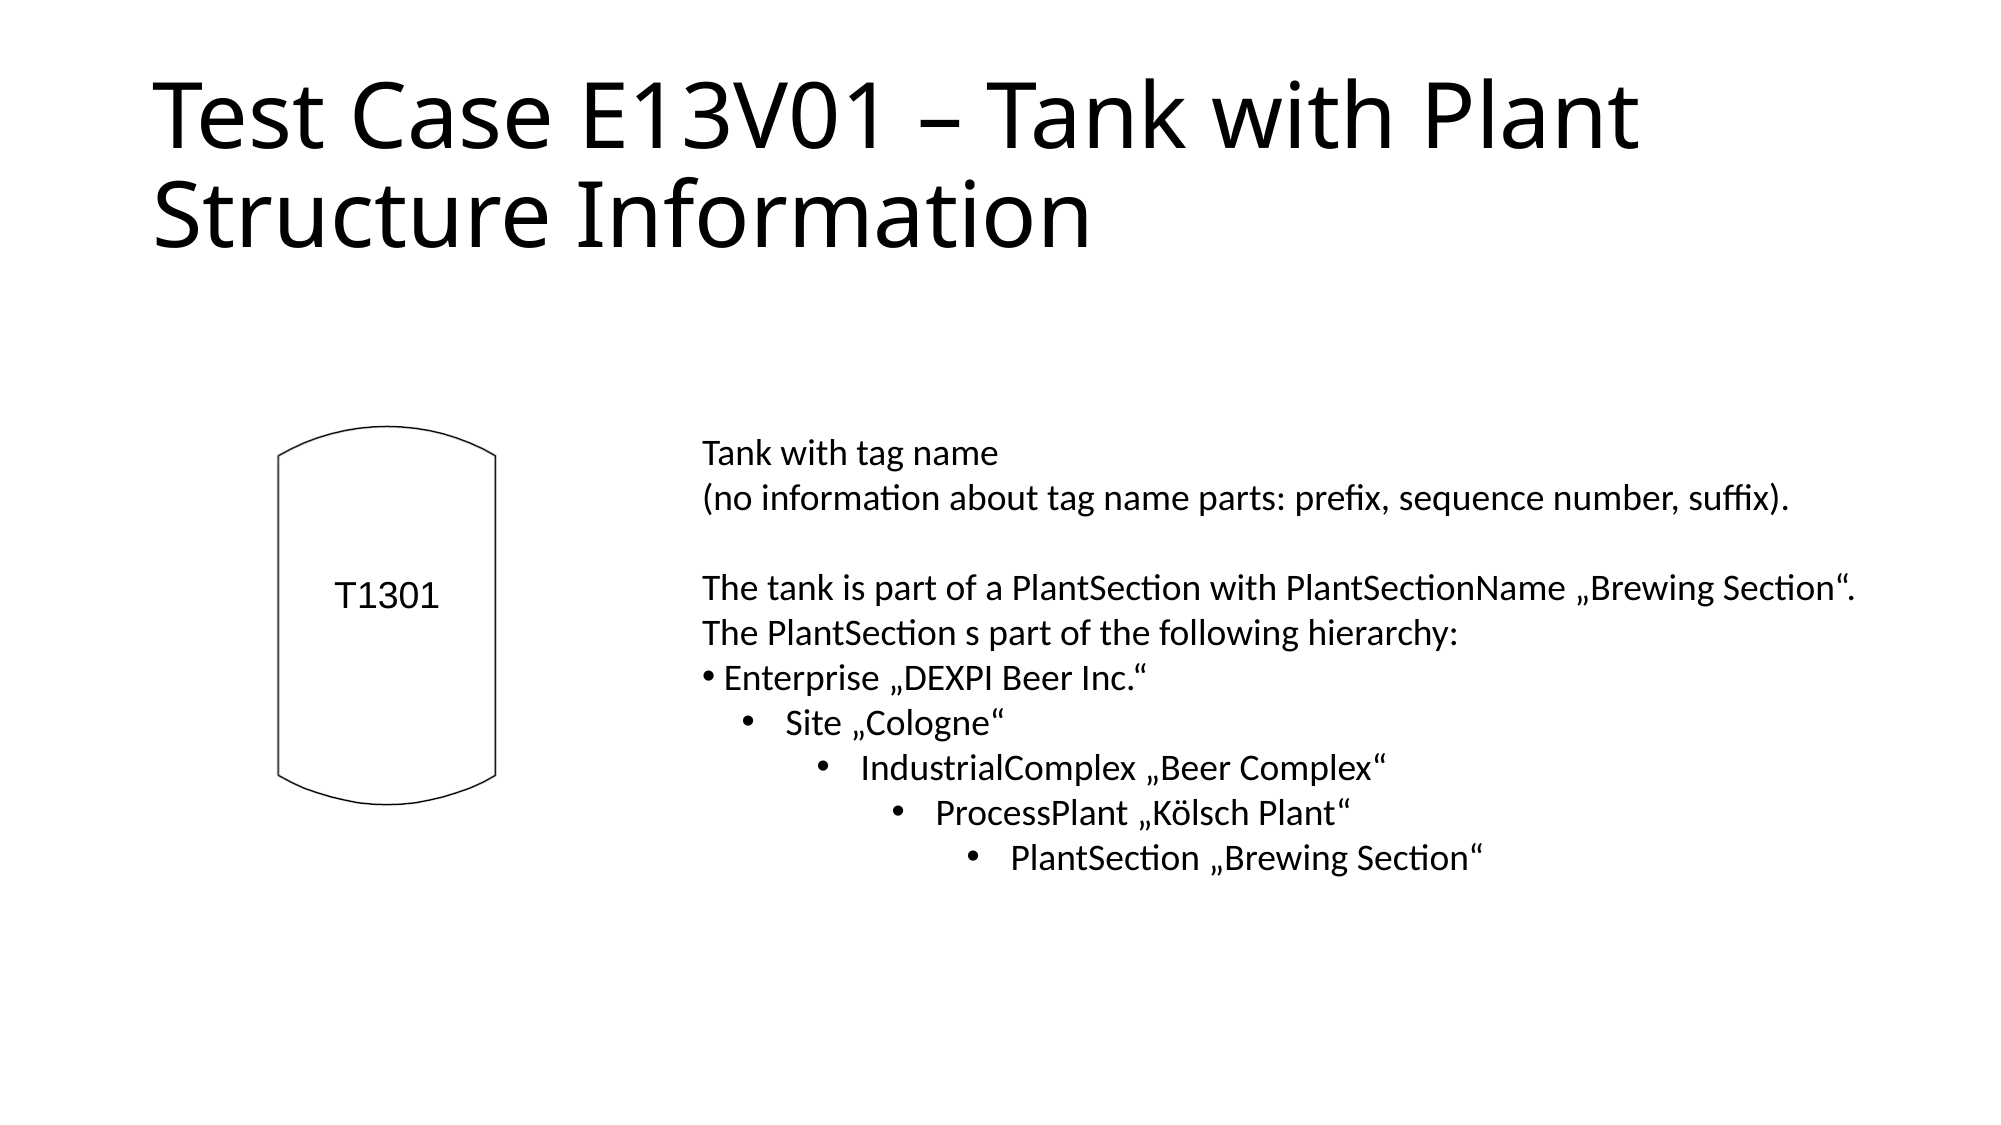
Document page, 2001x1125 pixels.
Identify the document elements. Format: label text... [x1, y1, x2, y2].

picture [209, 403, 562, 849]
title Test Case E13V01 – Tank with Plant Structure Information [137, 59, 1863, 278]
text_box Tank with tag name (no information about tag name parts: prefix, sequence number, suffix). The tank is part of a PlantSection with PlantSectionName „Brewing Section“. The PlantSection s part of the following hierarchy: Enterprise „DEXPI Beer Inc.“ Site „Cologne“ IndustrialComplex „Beer Complex“ ProcessPlant „Kölsch Plant“ PlantSection „Brewing Section“ [687, 420, 1873, 886]
